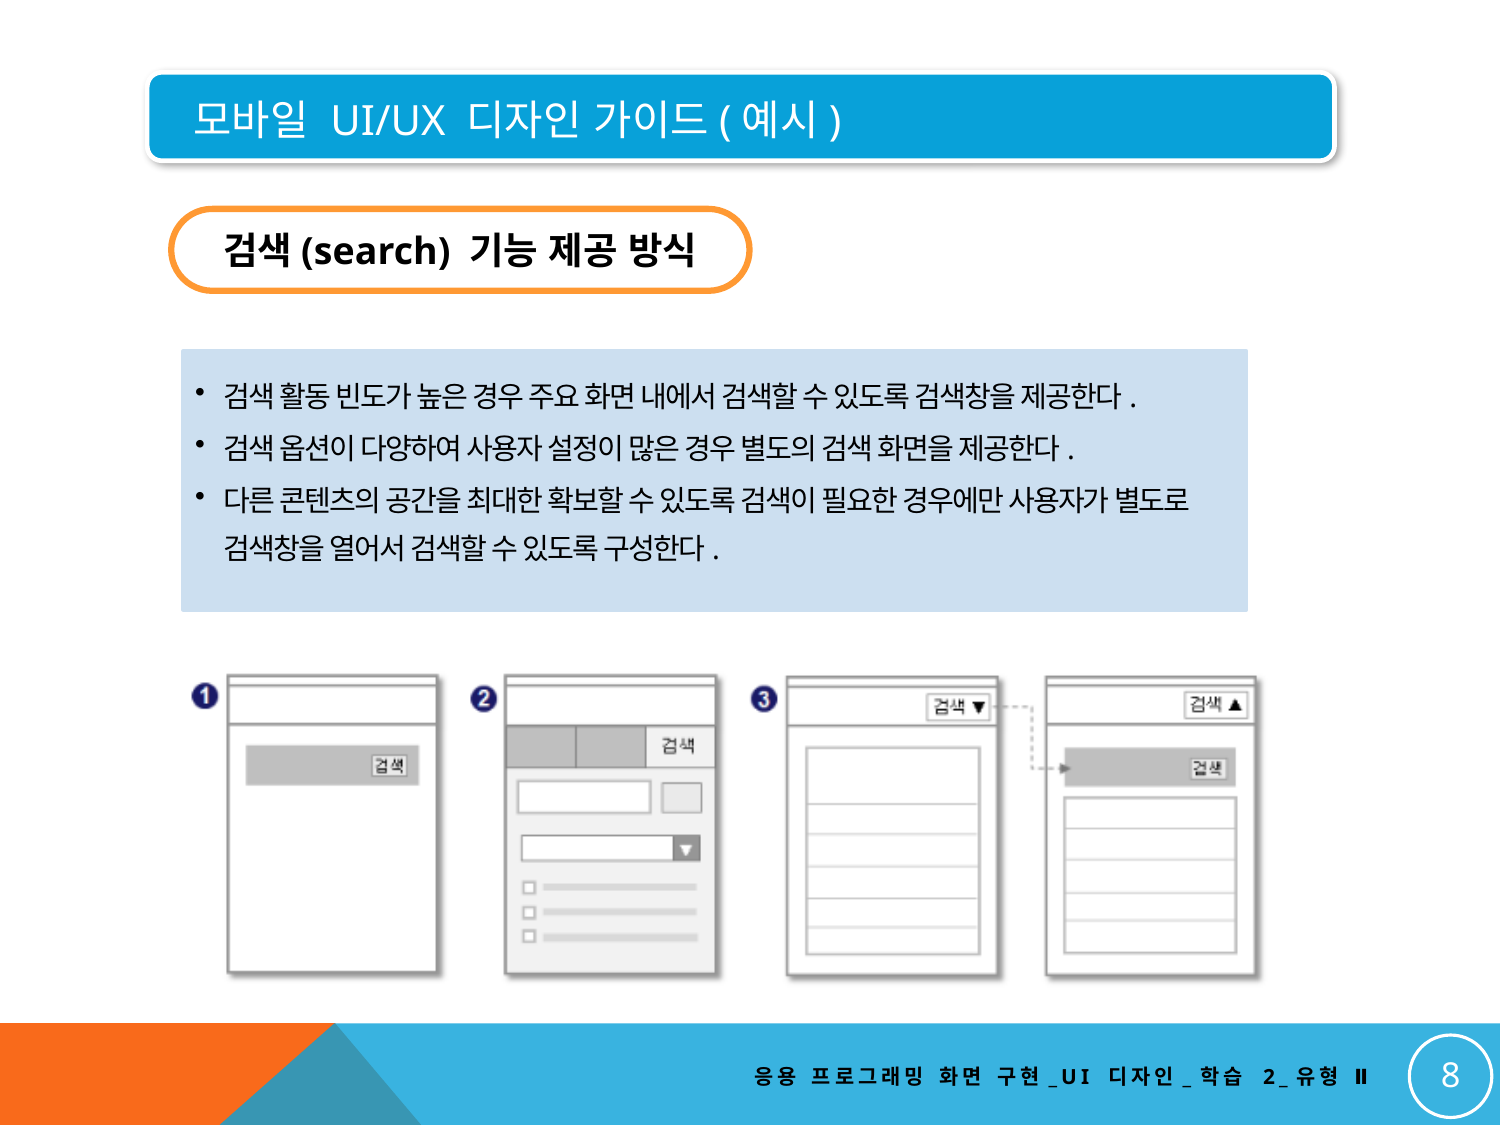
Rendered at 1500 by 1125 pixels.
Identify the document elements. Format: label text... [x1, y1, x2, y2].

text_box 검색(search) 기능 제공 방식 [171, 208, 750, 291]
footer 응용 프로그래밍 화면 구현_UI 디자인_학습 2_유형 Ⅱ [608, 1053, 1384, 1099]
picture [185, 669, 1271, 994]
text_box 검색 활동 빈도가 높은 경우 주요 화면 내에서 검색할 수 있도록 검색창을 제공한다. 검색 옵션이 다양하여 사용자 설정이 많은 경우 별도의 검색 화면을 제공한다. 다른 콘텐츠의 공간을 최대한 확보할 수 있도록 검색이 필요한 경우에만 사용자가 별도로 검색창을 열어서 검색할 수 있도록 구성한다. [181, 349, 1248, 612]
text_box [146, 71, 1335, 162]
slide_number 8 [1407, 1033, 1494, 1120]
